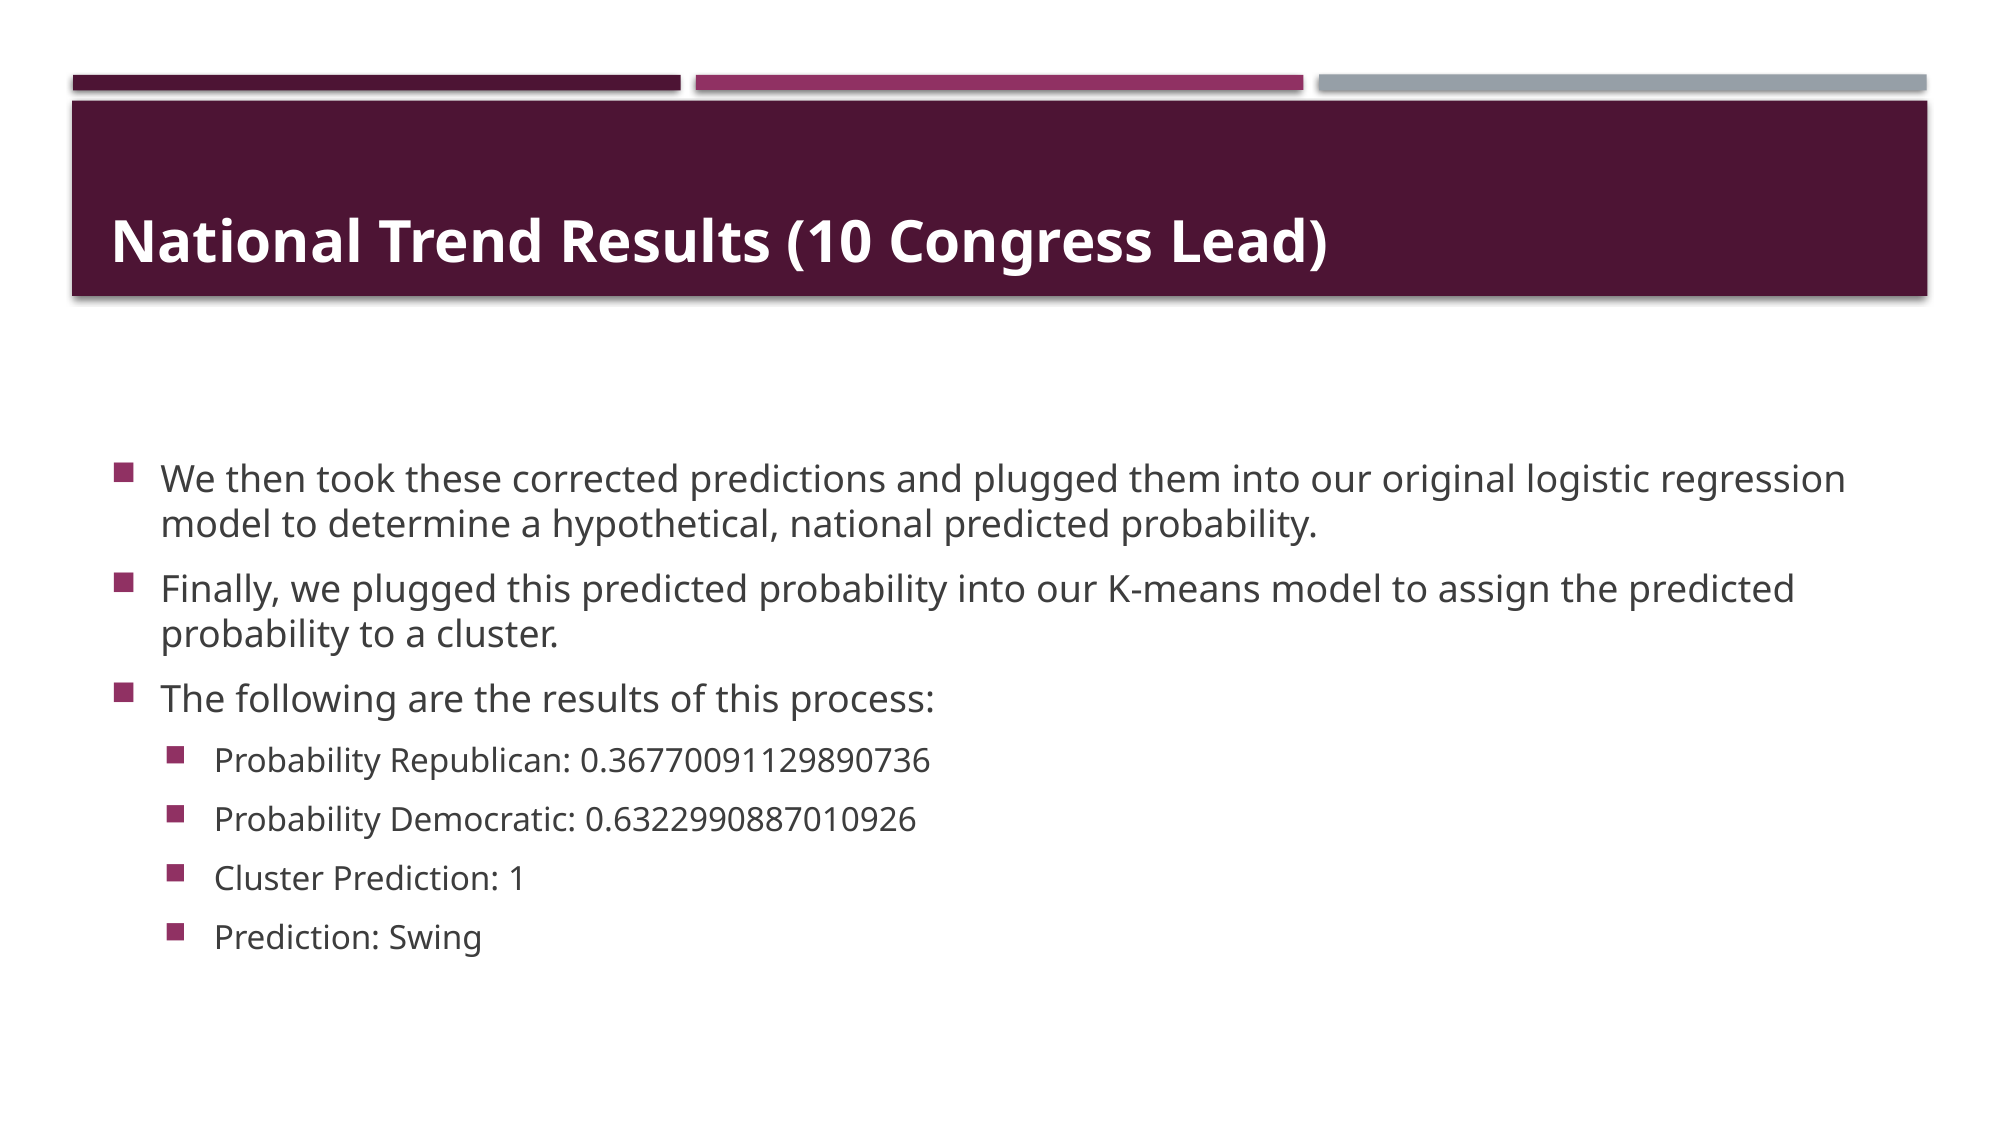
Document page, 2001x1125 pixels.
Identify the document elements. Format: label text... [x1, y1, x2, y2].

list We then took these corrected predictions and plugged them into our original logistic regression model to determine a hypothetical, national predicted probability. Finally, we plugged this predicted probability into our K-means model to assign the predicted probability to a cluster. The following are the results of this process: Probability Republican: 0.36770091129890736 Probability Democratic: 0.6322990887010926 Cluster Prediction: 1 Prediction: Swing [95, 307, 1905, 1104]
title National Trend Results (10 Congress Lead) [95, 115, 1905, 282]
